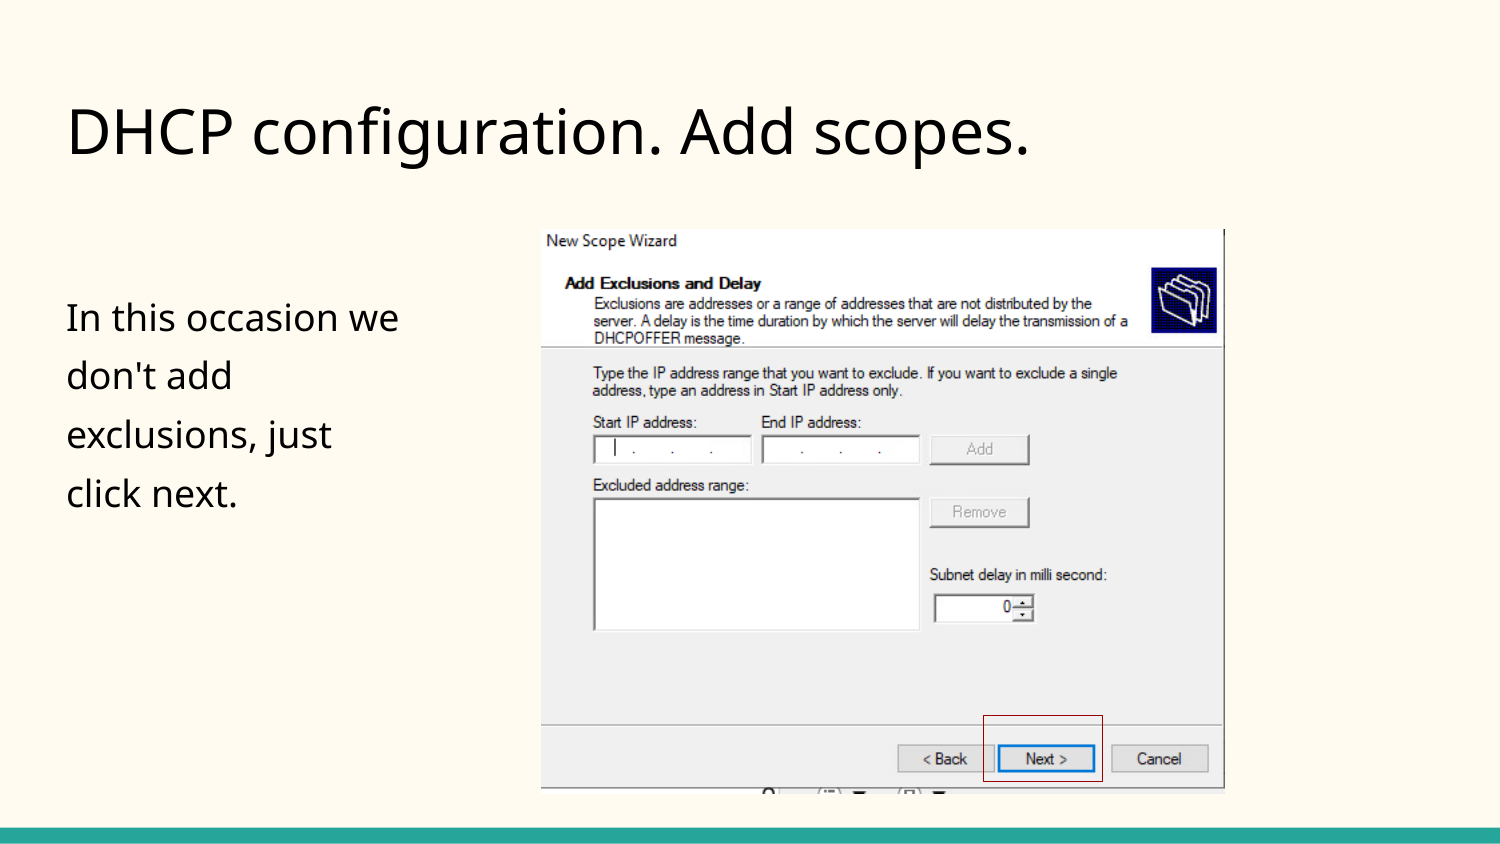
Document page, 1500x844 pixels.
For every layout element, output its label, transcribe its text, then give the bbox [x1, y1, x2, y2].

title DHCP configuration. Add scopes. [51, 72, 1449, 230]
list In this occasion we don't add exclusions, just click next. [51, 268, 421, 750]
picture [540, 229, 1225, 794]
